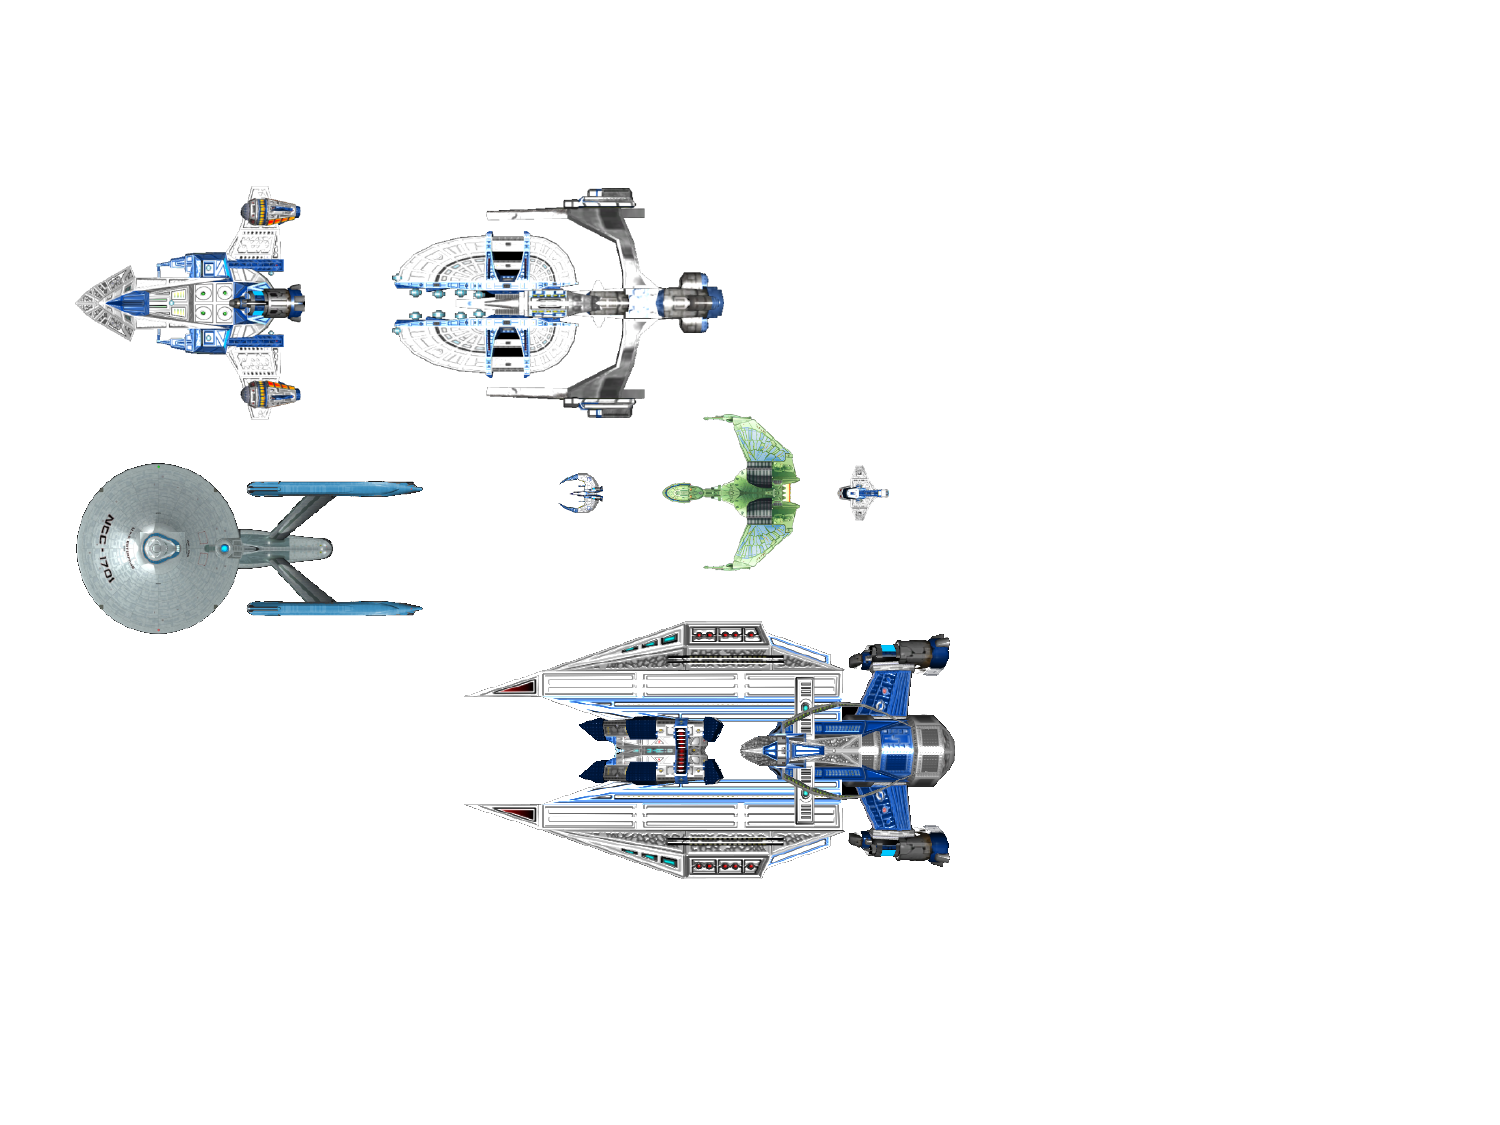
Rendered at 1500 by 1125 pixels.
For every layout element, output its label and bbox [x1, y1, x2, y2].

picture [74, 462, 424, 635]
picture [463, 621, 955, 879]
picture [74, 186, 305, 420]
picture [837, 465, 890, 521]
picture [391, 188, 801, 572]
picture [557, 472, 603, 513]
